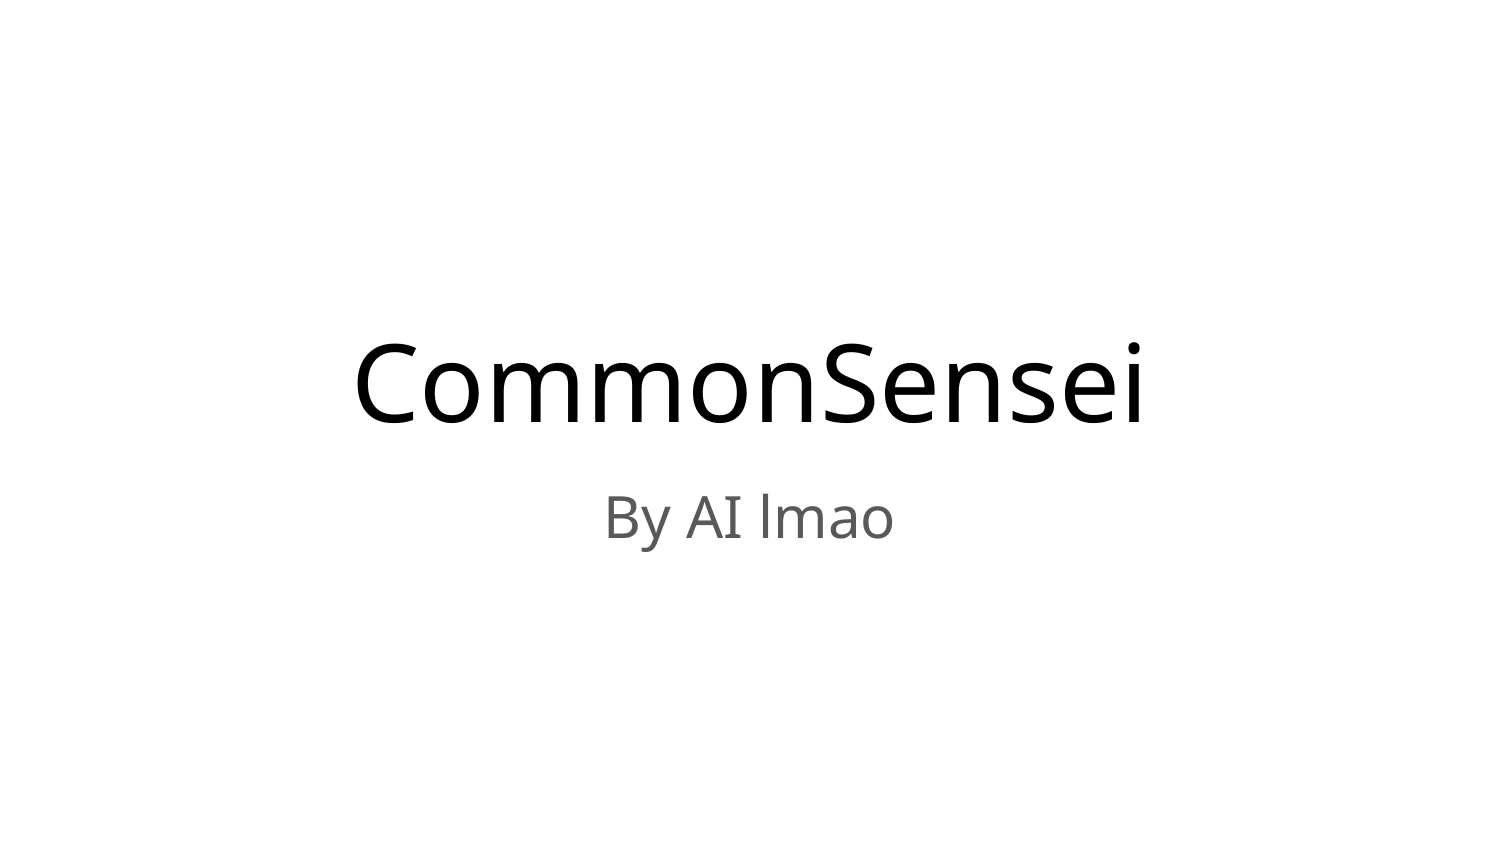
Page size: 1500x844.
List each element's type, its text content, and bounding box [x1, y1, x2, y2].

subtitle By AI lmao [51, 464, 1449, 595]
title CommonSensei [51, 122, 1449, 459]
